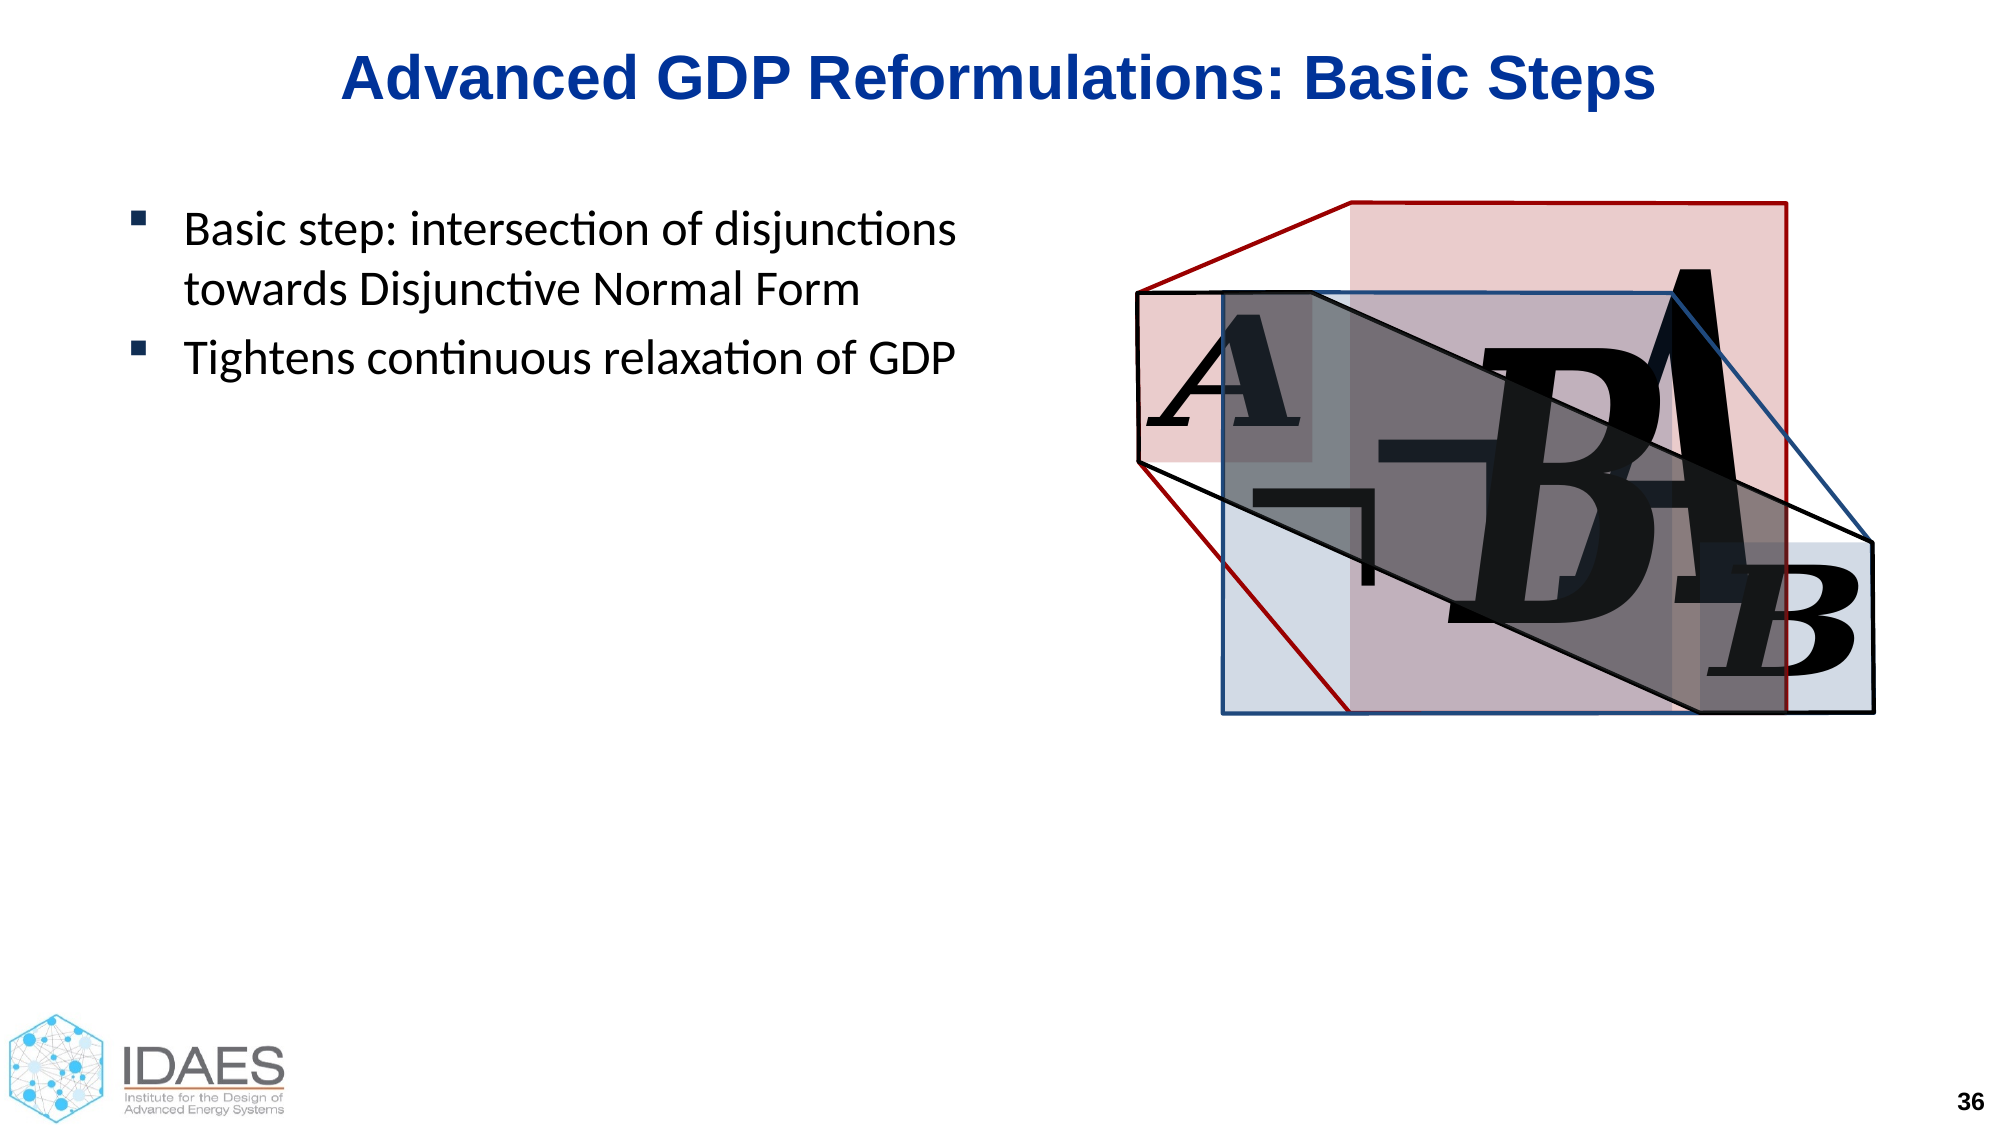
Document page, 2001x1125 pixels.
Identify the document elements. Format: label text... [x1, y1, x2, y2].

text_box [1316, 290, 1872, 539]
text_box [1221, 289, 1791, 716]
text_box [1770, 494, 1876, 715]
text_box [1135, 290, 1222, 502]
text_box [1137, 464, 1220, 562]
text_box [1220, 501, 1710, 716]
text_box Advanced GDP Reformulations: Basic Steps [99, 29, 1900, 120]
text_box Basic step: intersection of disjunctions towards Disjunctive Normal Form Tightens continuous relaxation of GDP [112, 187, 988, 988]
text_box [1139, 200, 1789, 435]
picture [0, 1011, 300, 1125]
